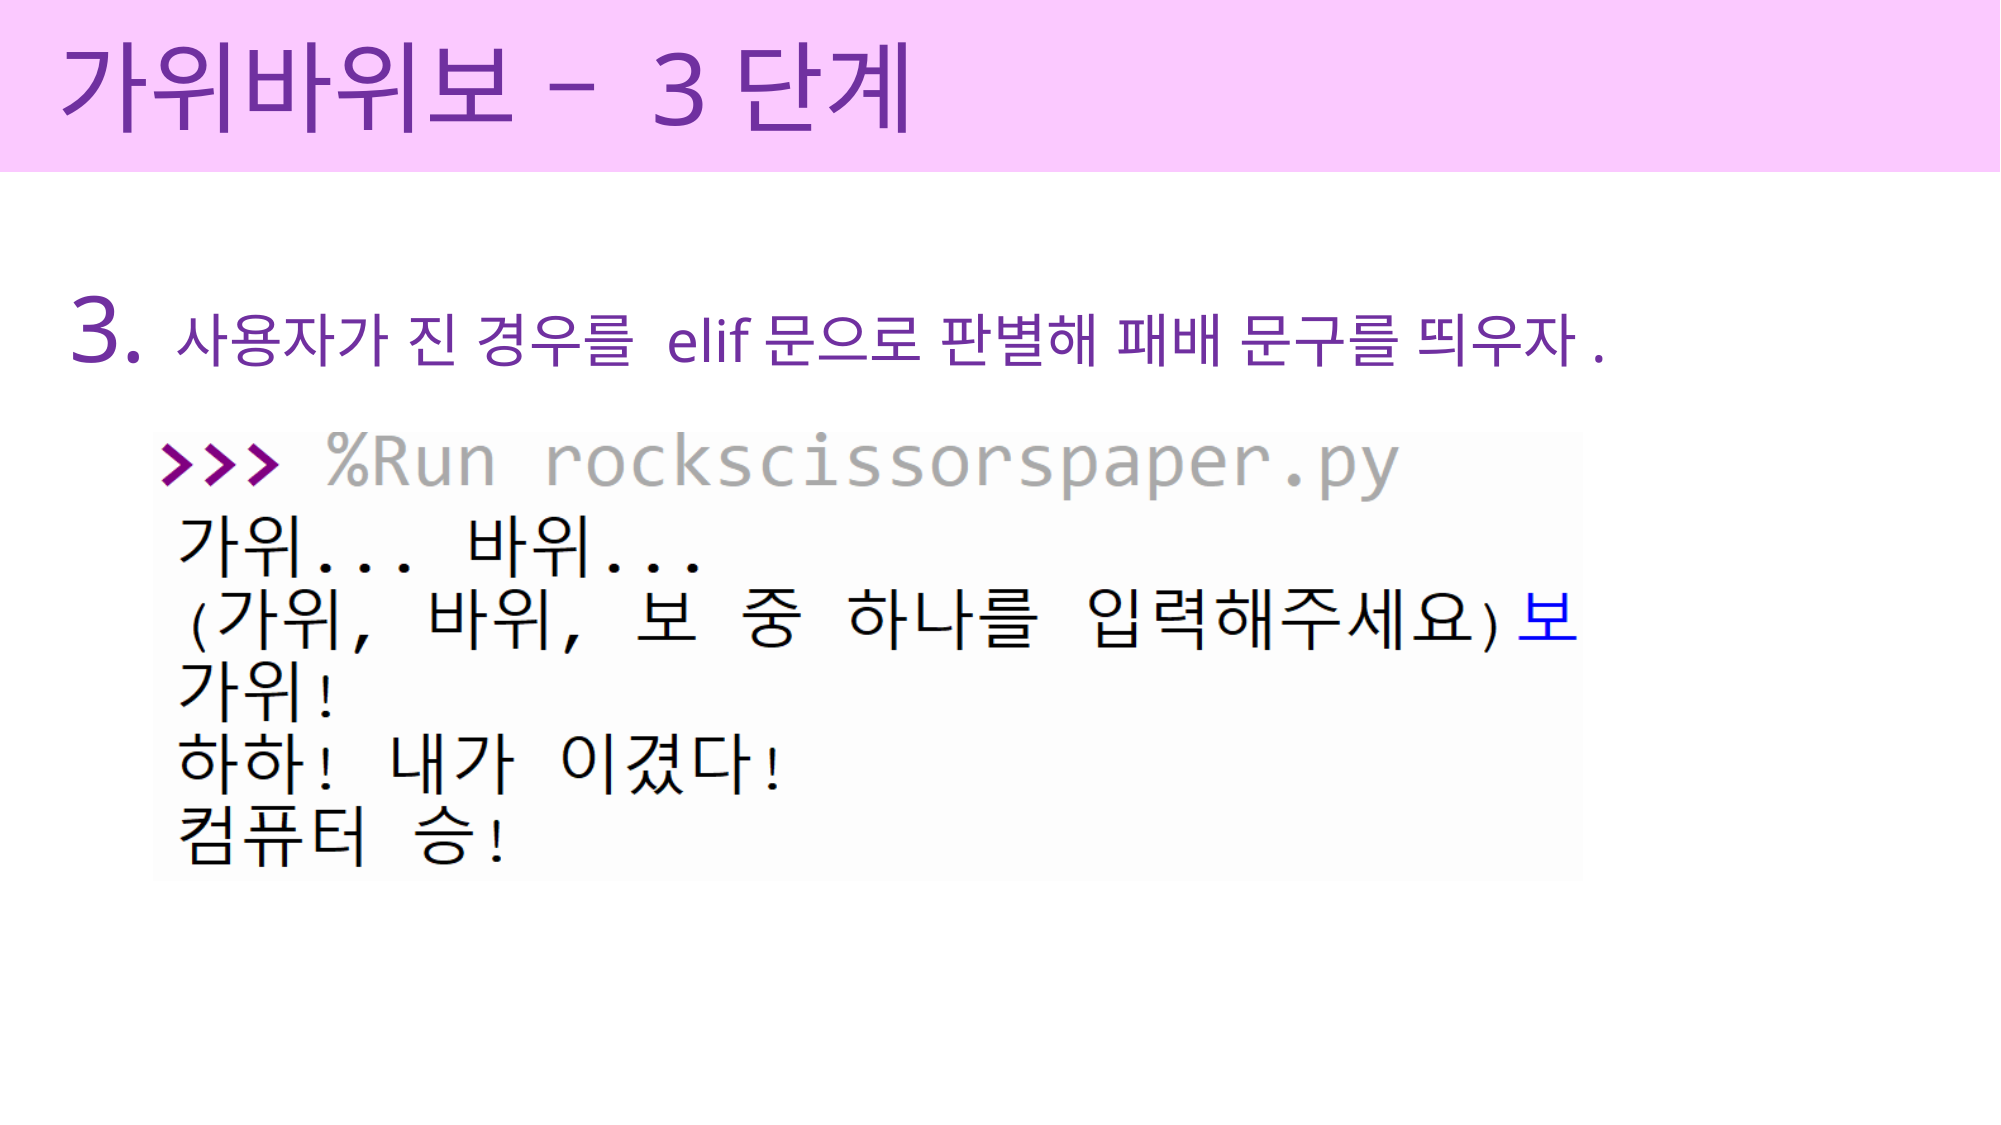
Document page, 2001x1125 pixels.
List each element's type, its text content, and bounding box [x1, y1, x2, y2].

text_box 3. 사용자가 진 경우를 elif문으로 판별해 패배 문구를 띄우자. [54, 263, 1946, 389]
picture [153, 432, 1583, 881]
text_box 가위바위보 – 3단계 [43, 17, 1866, 153]
text_box [0, 0, 2000, 173]
